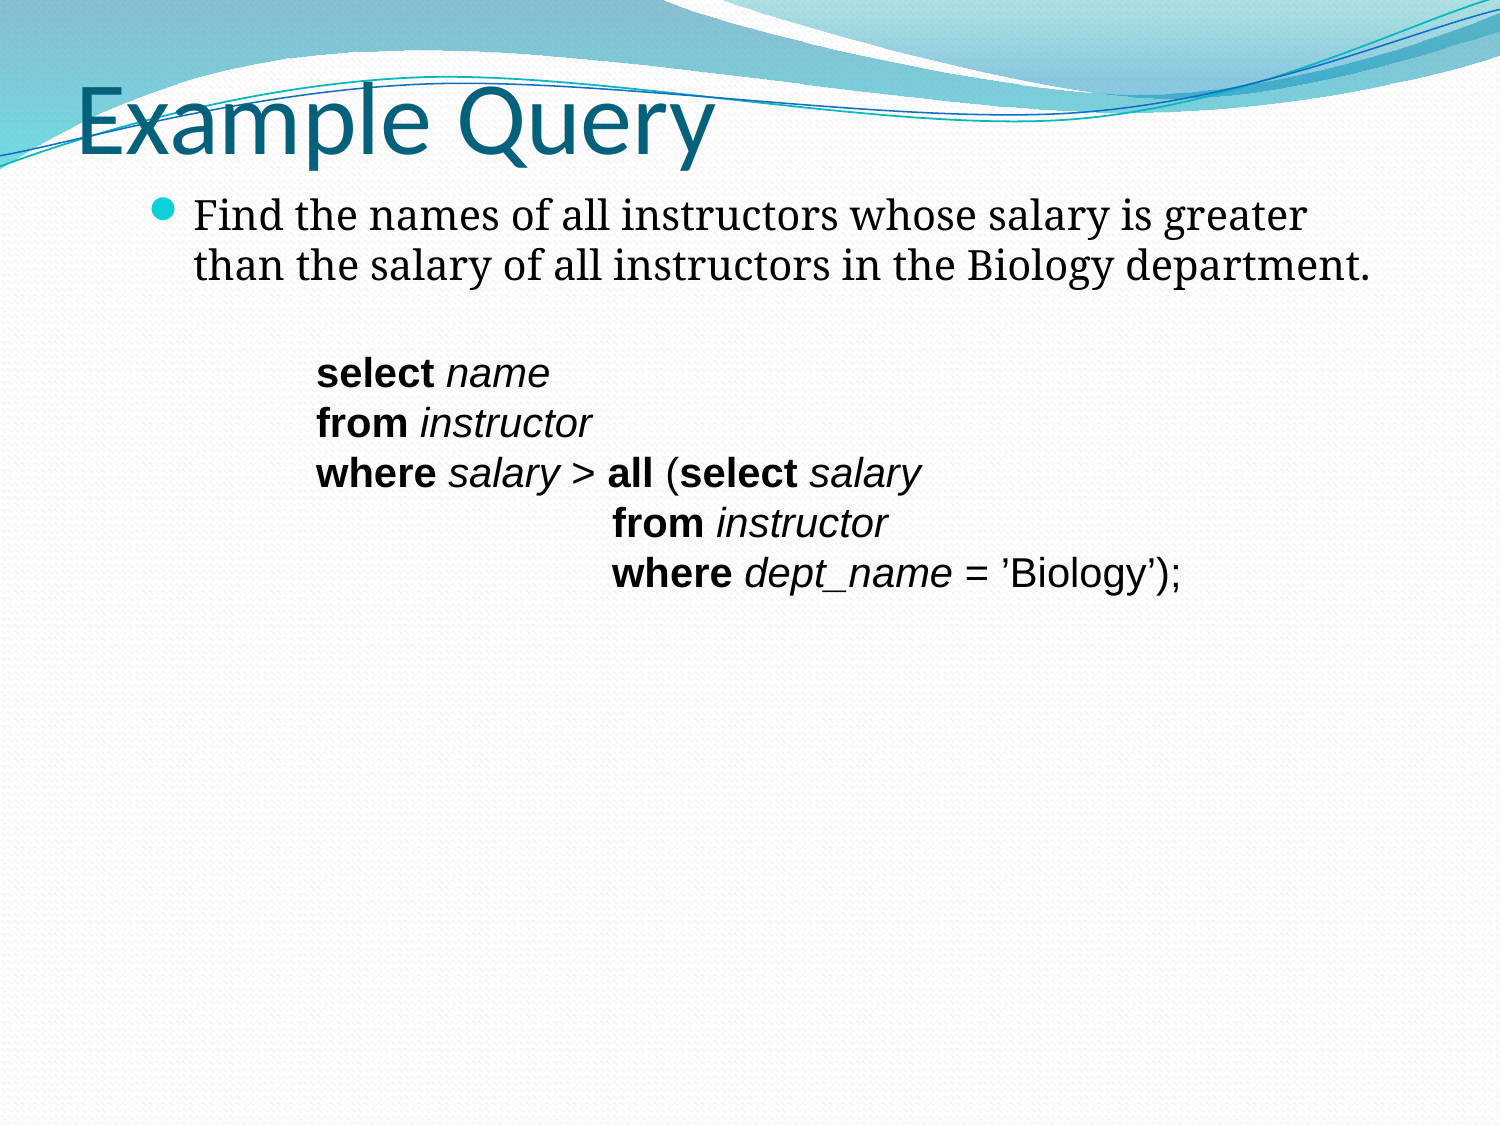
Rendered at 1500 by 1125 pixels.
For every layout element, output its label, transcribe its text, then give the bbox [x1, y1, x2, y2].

text_box select name from instructor where salary > all (select salary from instructor where dept_name = ’Biology’); [301, 338, 1280, 604]
title Example Query [75, 0, 1425, 176]
list Find the names of all instructors whose salary is greater than the salary of all instructors in the Biology department. [133, 181, 1391, 342]
